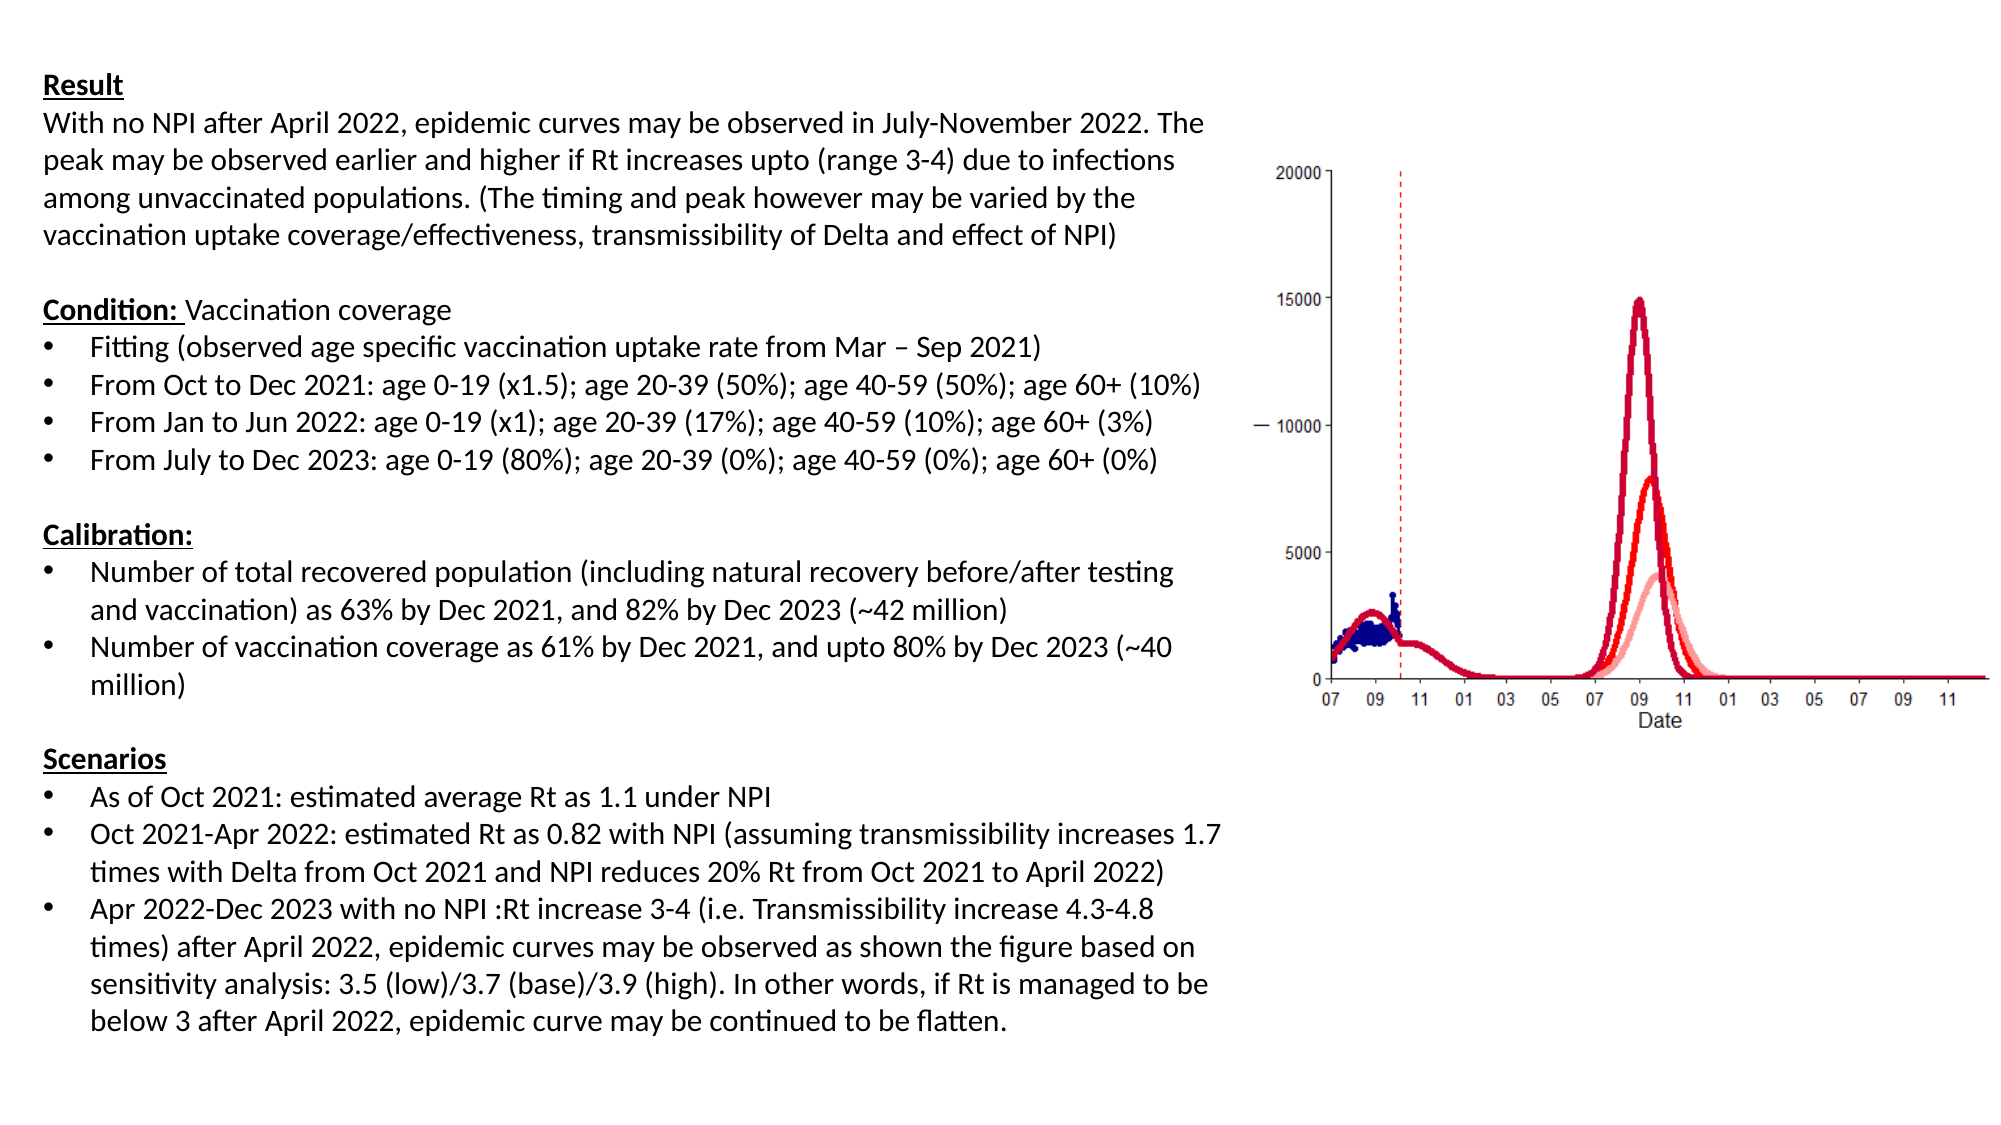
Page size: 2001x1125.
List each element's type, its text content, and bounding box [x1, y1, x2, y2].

picture [1242, 127, 2000, 741]
text_box Result With no NPI after April 2022, epidemic curves may be observed in July-November 2022. The peak may be observed earlier and higher if Rt increases upto (range 3-4) due to infections among unvaccinated populations. (The timing and peak however may be varied by the vaccination uptake coverage/effectiveness, transmissibility of Delta and effect of NPI) Condition: Vaccination coverage Fitting (observed age specific vaccination uptake rate from Mar – Sep 2021) From Oct to Dec 2021: age 0-19 (x1.5); age 20-39 (50%); age 40-59 (50%); age 60+ (10%) From Jan to Jun 2022: age 0-19 (x1); age 20-39 (17%); age 40-59 (10%); age 60+ (3%) From July to Dec 2023: age 0-19 (80%); age 20-39 (0%); age 40-59 (0%); age 60+ (0%) Calibration: Number of total recovered population (including natural recovery before/after testing and vaccination) as 63% by Dec 2021, and 82% by Dec 2023 (~42 million) Number of vaccination coverage as 61% by Dec 2021, and upto 80% by Dec 2023 (~40 million) Scenarios As of Oct 2021: estimated average Rt as 1.1 under NPI Oct 2021-Apr 2022: estimated Rt as 0.82 with NPI (assuming transmissibility increases 1.7 times with Delta from Oct 2021 and NPI reduces 20% Rt from Oct 2021 to April 2022) Apr 2022-Dec 2023 with no NPI :Rt increase 3-4 (i.e. Transmissibility increase 4.3-4.8 times) after April 2022, epidemic curves may be observed as shown the figure based on sensitivity analysis: 3.5 (low)/3.7 (base)/3.9 (high). In other words, if Rt is managed to be below 3 after April 2022, epidemic curve may be continued to be flatten. [28, 57, 1243, 1083]
